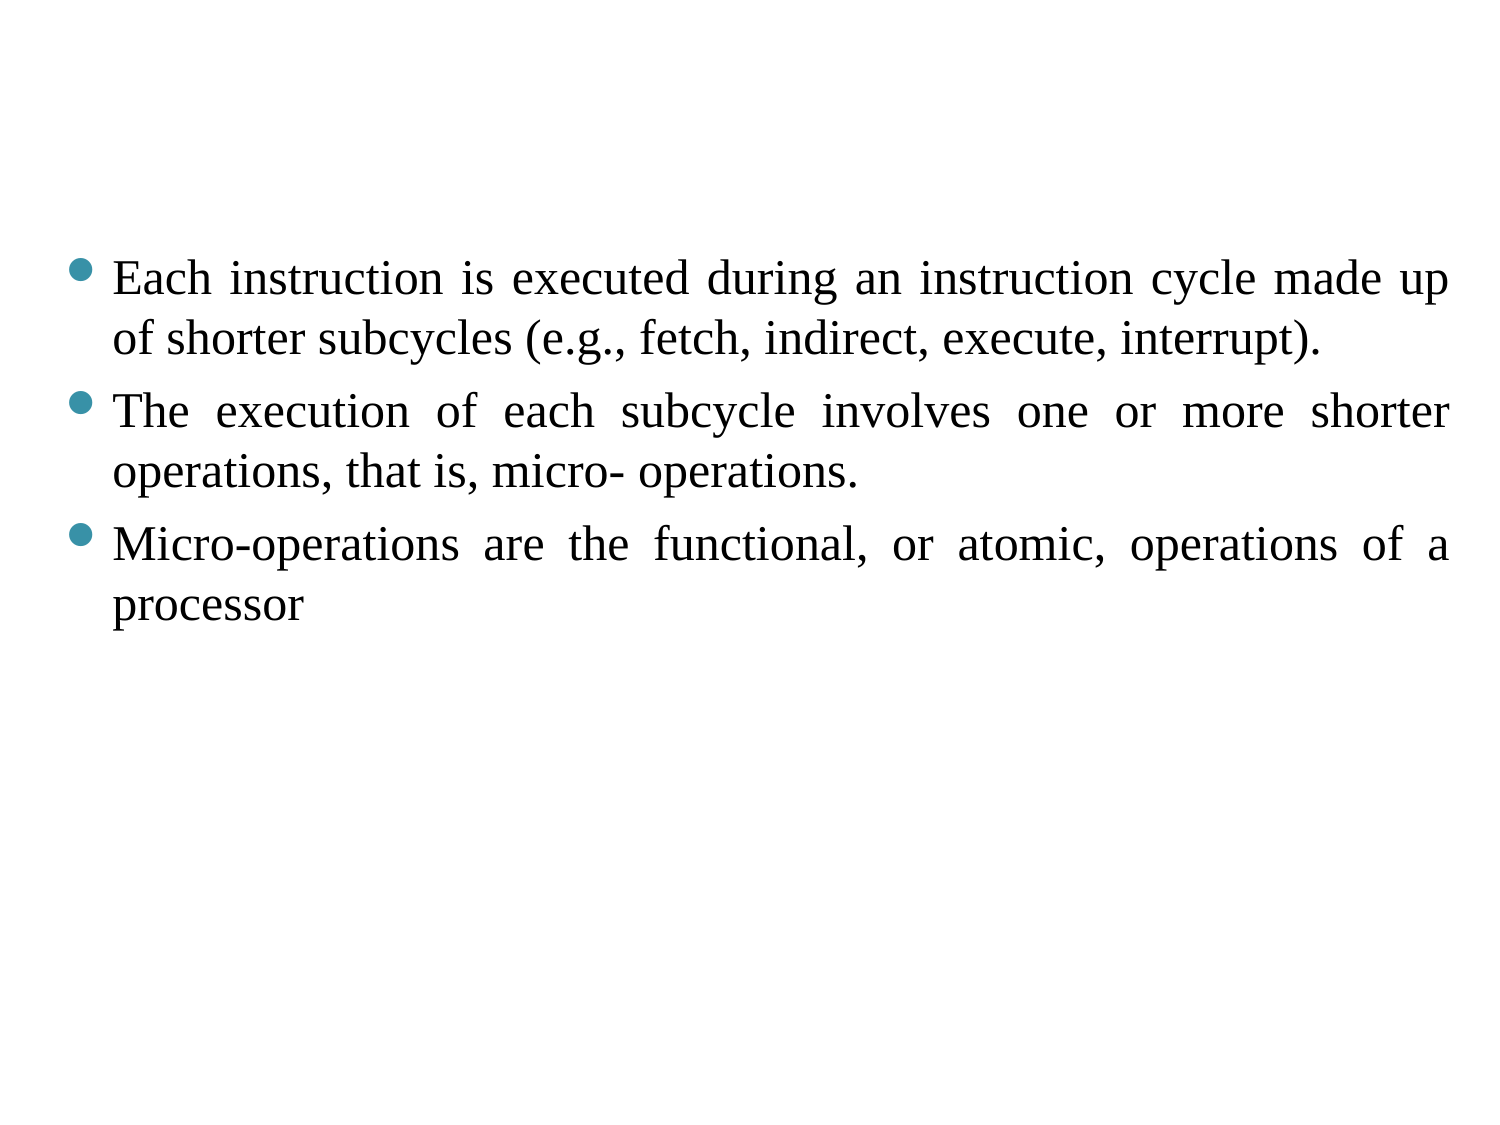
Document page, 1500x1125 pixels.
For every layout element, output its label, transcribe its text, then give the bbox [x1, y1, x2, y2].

list Each instruction is executed during an instruction cycle made up of shorter subcycles (e.g., fetch, indirect, execute, interrupt). The execution of each subcycle involves one or more shorter operations, that is, micro- operations. Micro-operations are the functional, or atomic, operations of a processor [37, 237, 1466, 1025]
